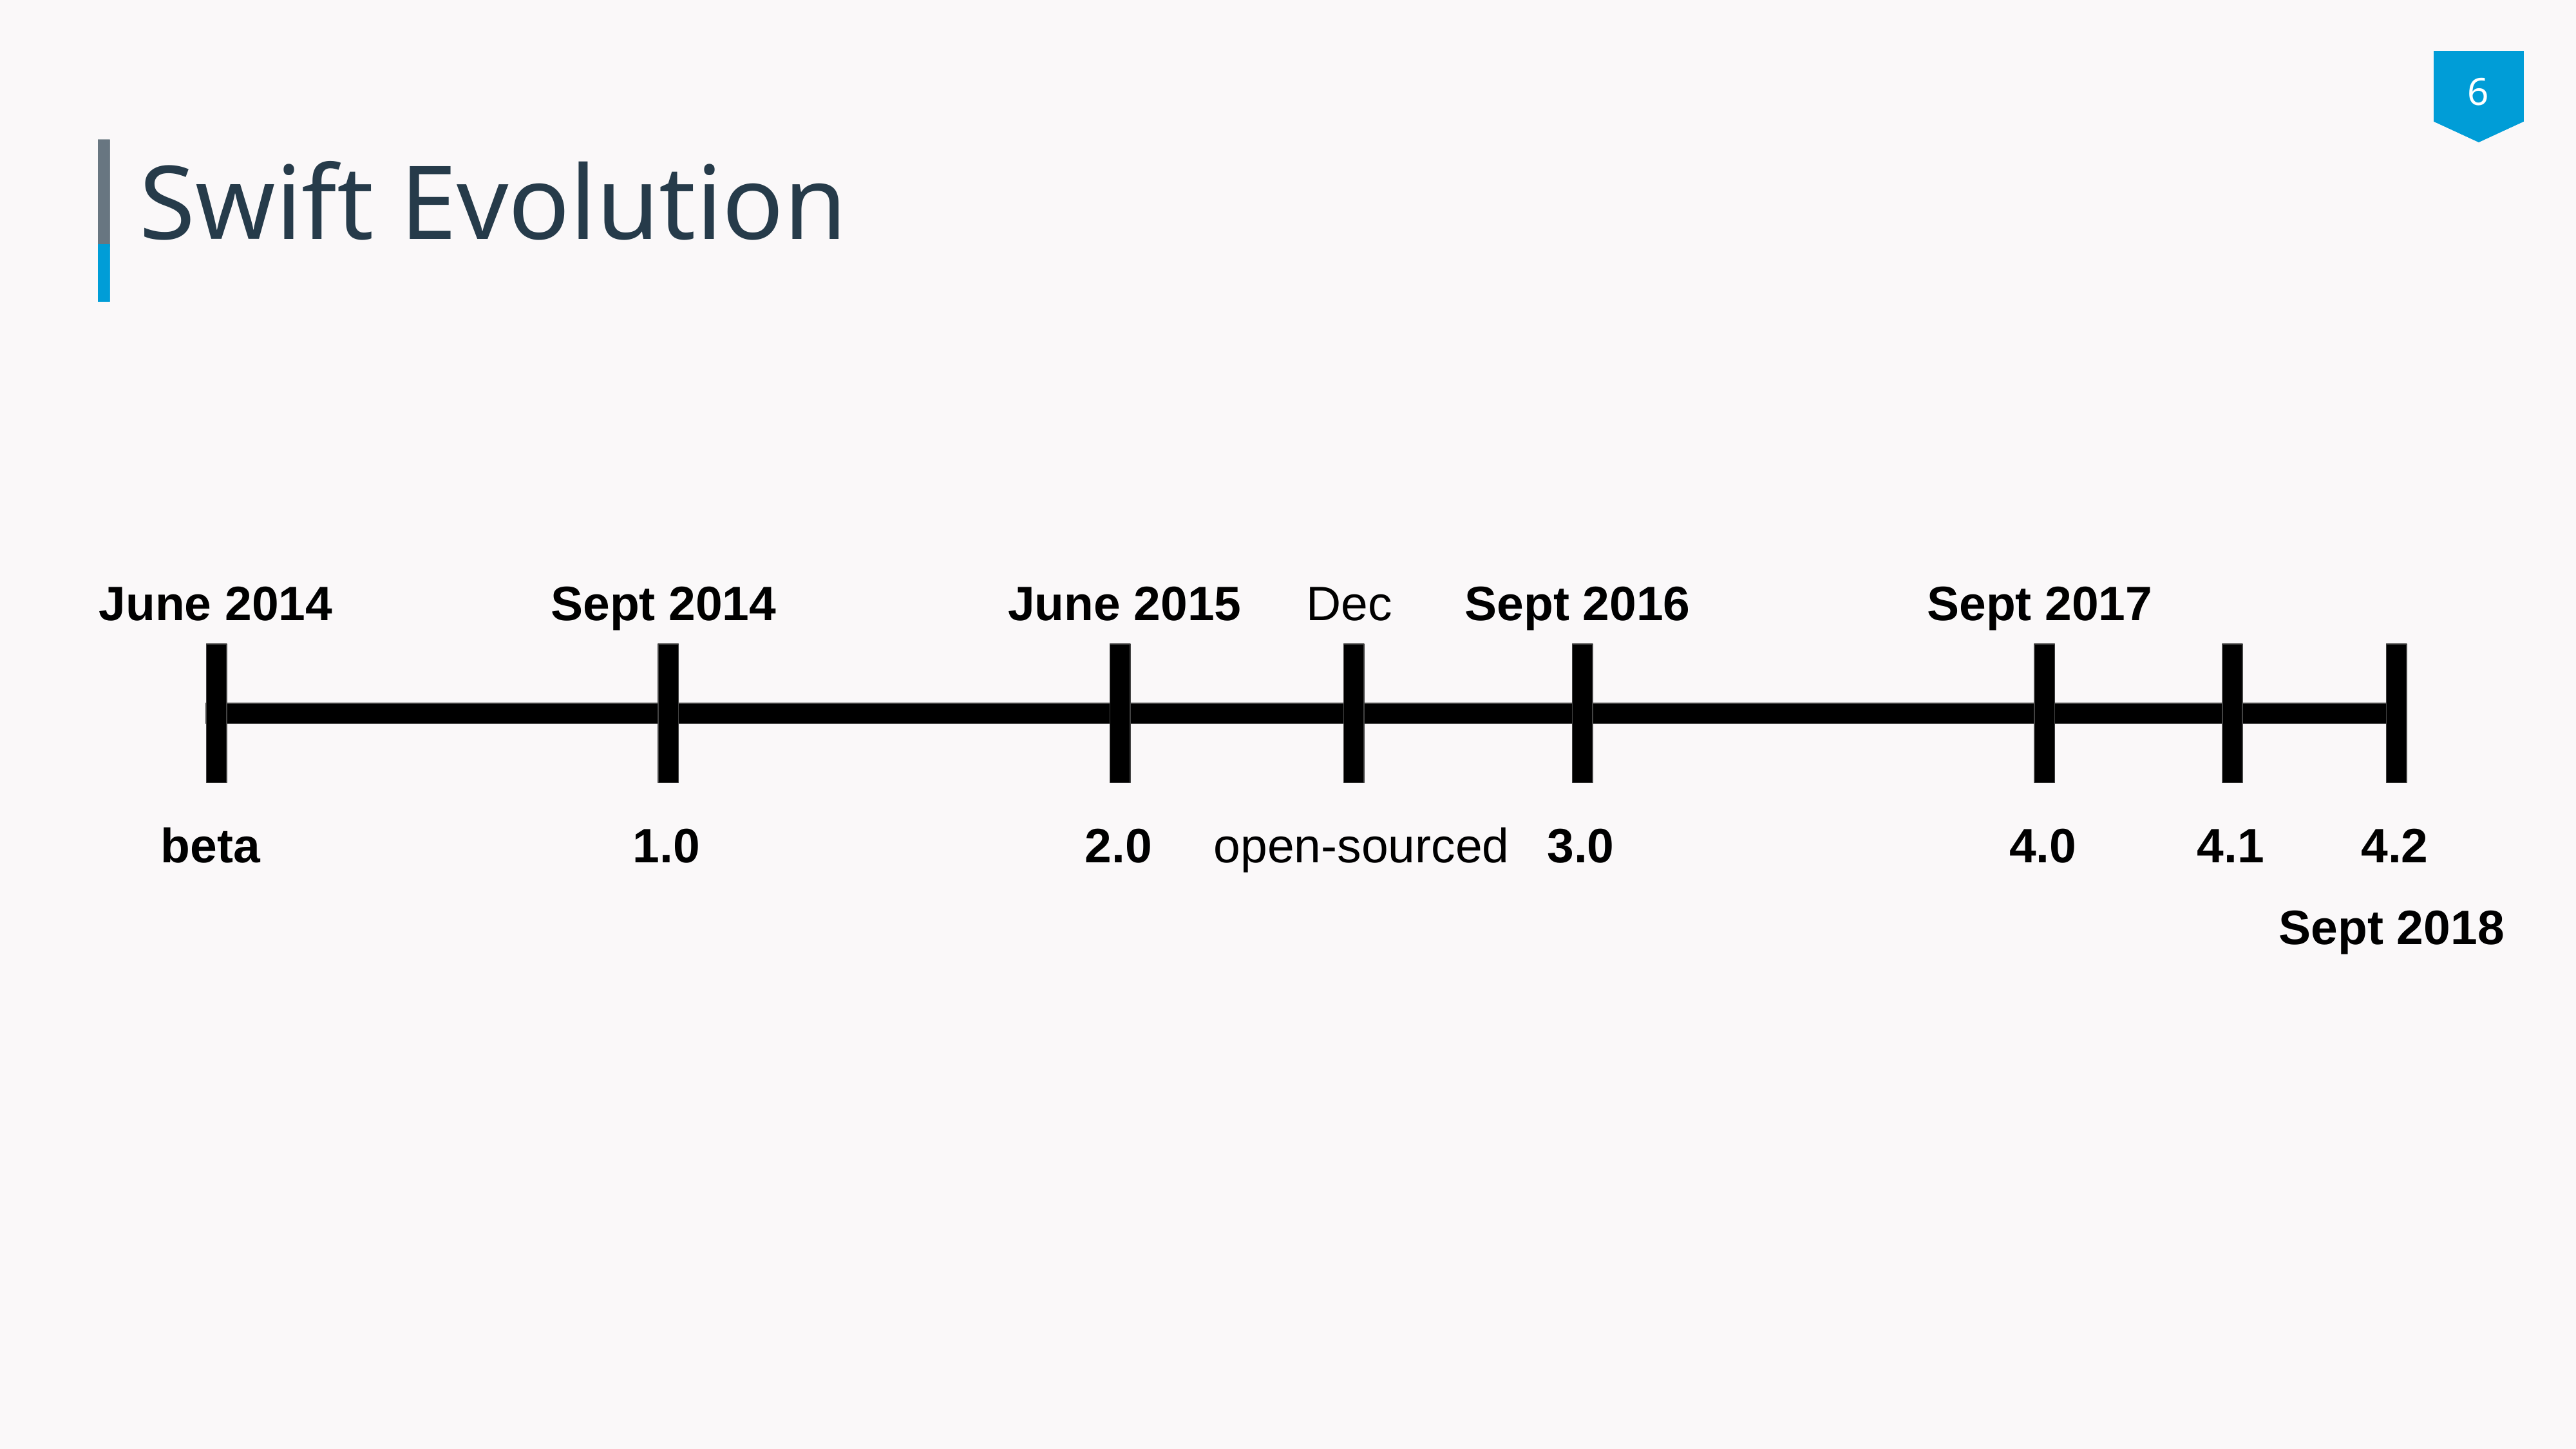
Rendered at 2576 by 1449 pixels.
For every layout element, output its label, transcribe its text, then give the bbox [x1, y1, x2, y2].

slide_number ‹#› [2461, 62, 2496, 122]
text_box 3.0 [1550, 804, 1627, 886]
text_box [1131, 703, 1343, 724]
text_box [227, 703, 658, 724]
text_box beta [151, 804, 281, 886]
title Swift Evolution [134, 120, 2334, 265]
text_box [1572, 645, 1593, 783]
text_box 4.2 [2351, 804, 2441, 886]
text_box 4.1 [2187, 804, 2278, 886]
text_box Sept 2014 [541, 563, 795, 645]
text_box [679, 703, 1110, 724]
text_box 1.0 [623, 804, 714, 886]
text_box June 2015 [998, 563, 1253, 645]
text_box [2243, 703, 2386, 724]
text_box [1110, 645, 1131, 783]
text_box June 2014 [89, 563, 344, 645]
text_box [1593, 703, 2034, 724]
text_box Sept 2016 [1455, 563, 1710, 645]
text_box [2055, 703, 2222, 724]
text_box 2.0 [1075, 804, 1165, 886]
text_box [658, 645, 679, 783]
text_box open-sourced [1204, 804, 1550, 886]
text_box [2434, 51, 2524, 142]
text_box Sept 2018 [2269, 886, 2524, 968]
text_box [1343, 645, 1364, 783]
text_box 4.0 [2000, 804, 2090, 886]
text_box [2386, 644, 2407, 783]
text_box [1364, 703, 1572, 724]
text_box [206, 645, 227, 783]
text_box [2034, 645, 2055, 783]
text_box Dec [1296, 563, 1411, 645]
text_box [2222, 644, 2243, 783]
text_box Sept 2017 [1917, 563, 2172, 645]
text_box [97, 139, 110, 302]
